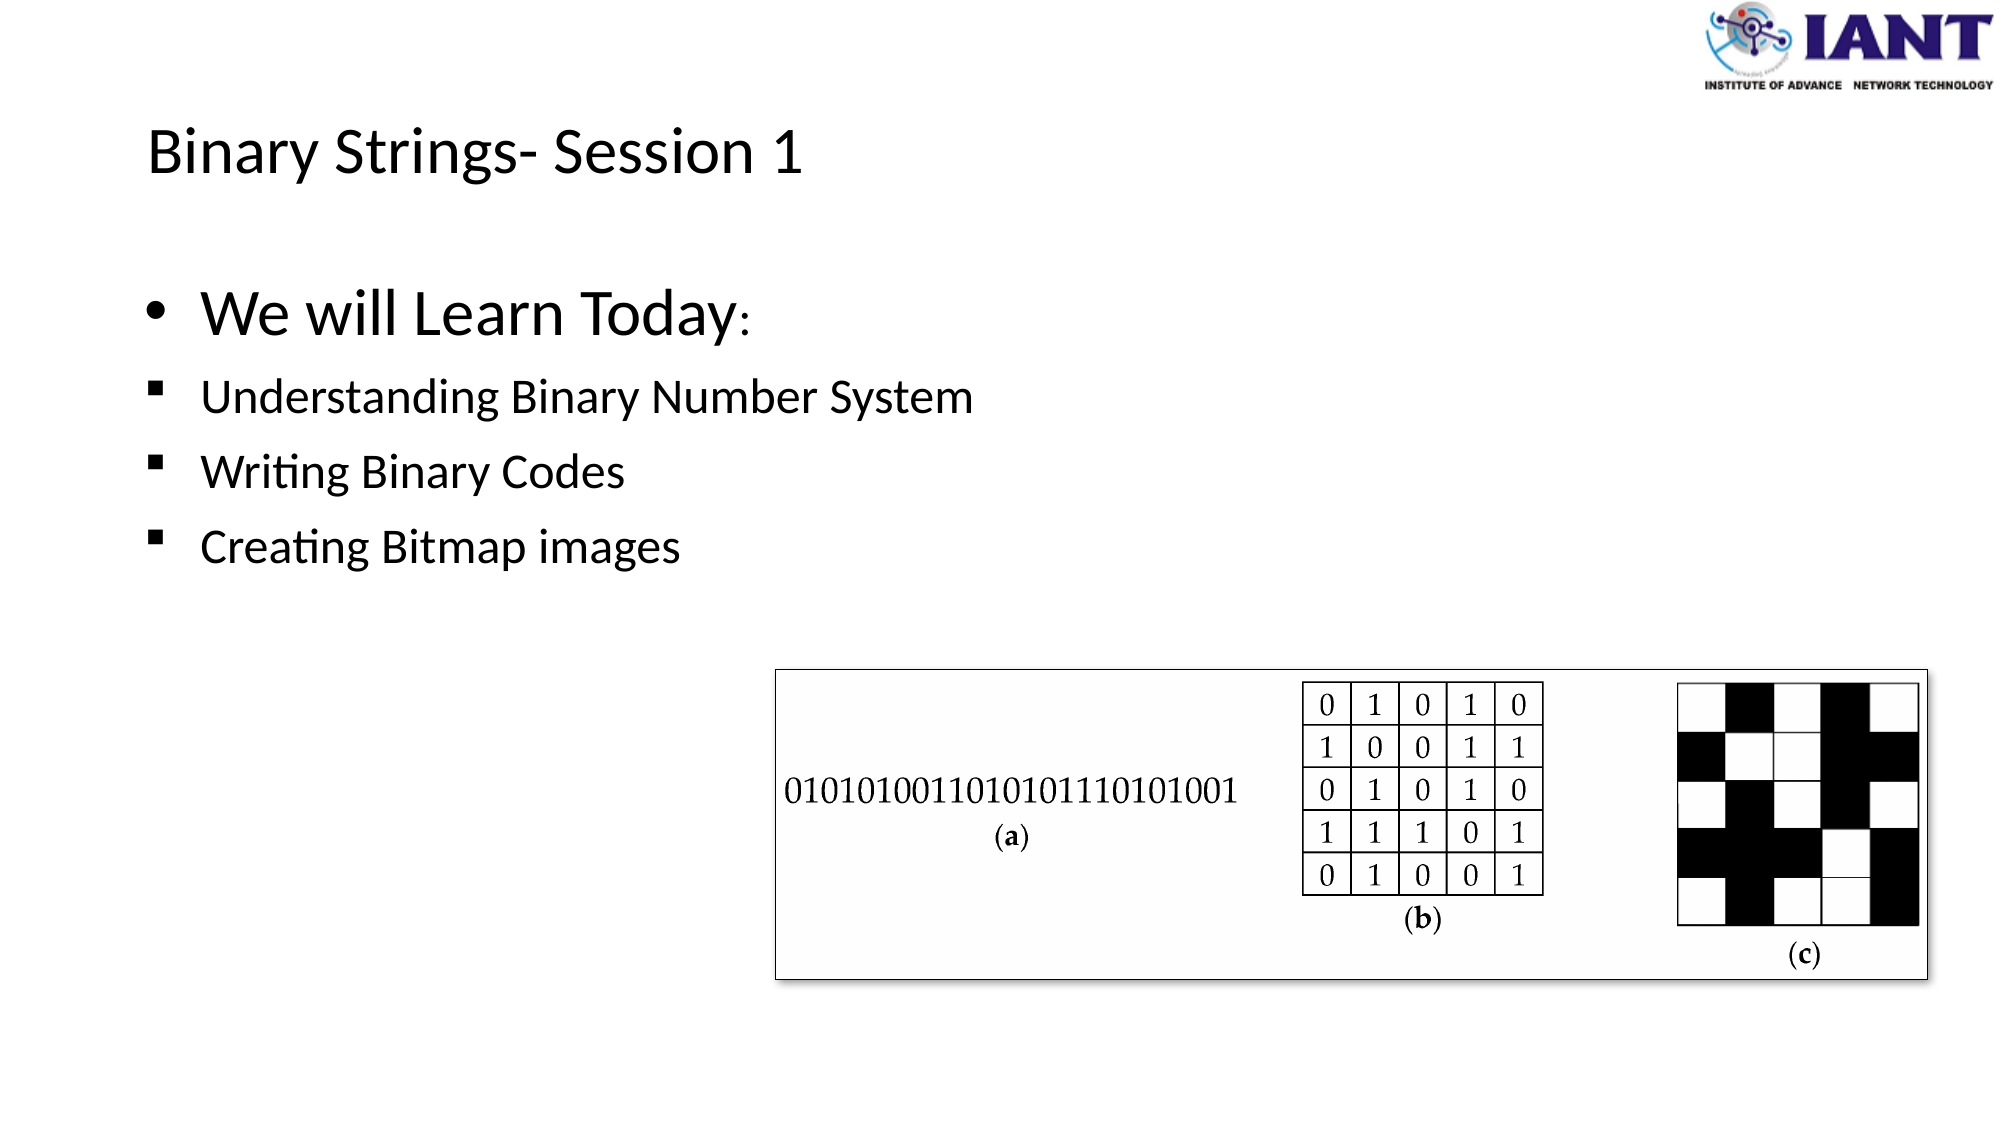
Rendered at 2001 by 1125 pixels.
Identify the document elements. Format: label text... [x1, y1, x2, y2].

subtitle We will Learn Today: Understanding Binary Number System Writing Binary Codes Creating Bitmap images [129, 269, 1630, 596]
picture [775, 669, 1928, 979]
text_box Binary Strings- Session 1 [132, 99, 820, 195]
picture [1701, 0, 2000, 96]
